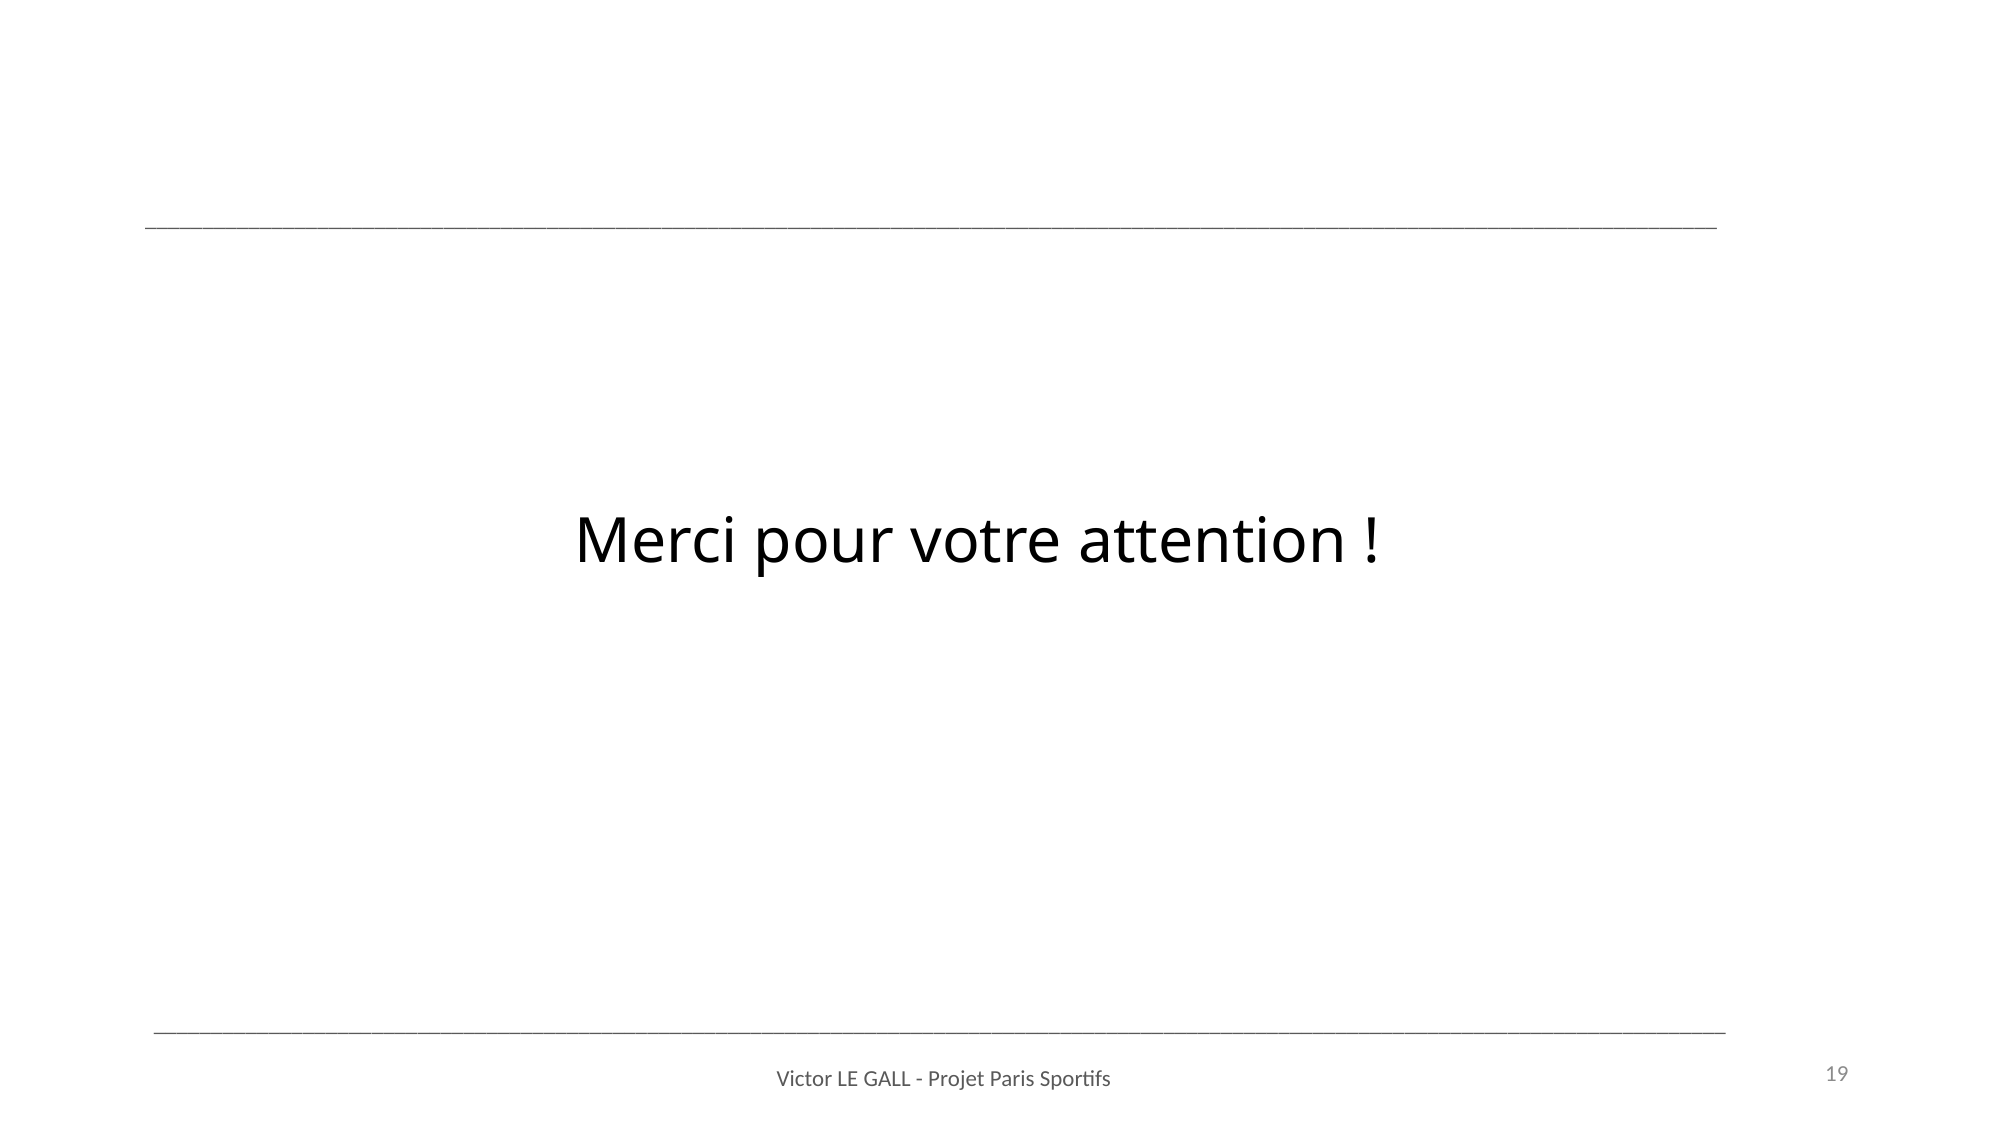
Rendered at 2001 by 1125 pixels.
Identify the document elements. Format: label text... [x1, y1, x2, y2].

footer _________________________________________________________________________________________________________________________________________ Victor LE GALL - Projet Paris Sportifs [123, 997, 1765, 1103]
slide_number 19 [1765, 1042, 1864, 1103]
text_box _________________________________________________________________________________________________________________________________________ [49, 188, 1817, 246]
text_box Merci pour votre attention ! [559, 435, 1514, 763]
